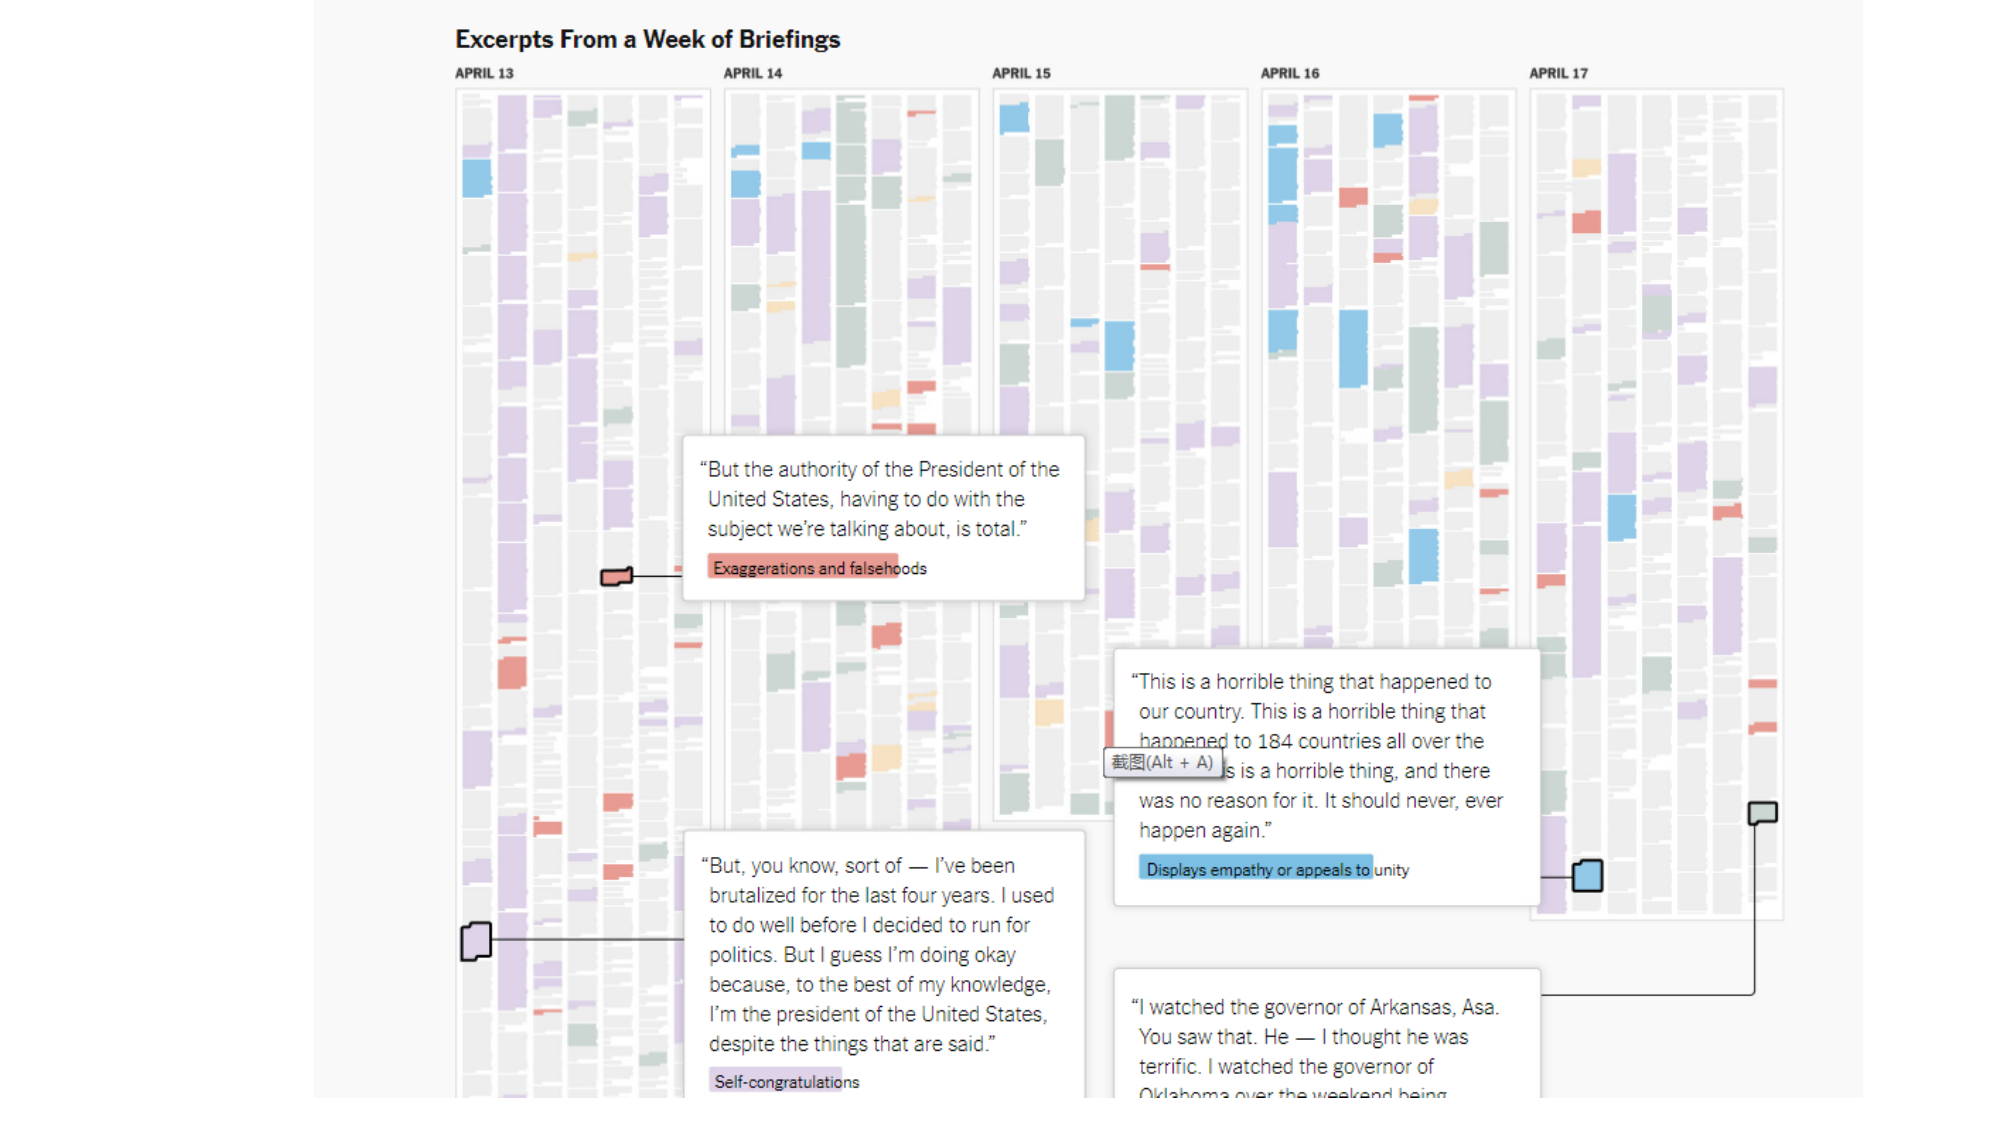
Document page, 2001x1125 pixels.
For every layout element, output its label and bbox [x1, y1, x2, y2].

list [314, 0, 1863, 1098]
